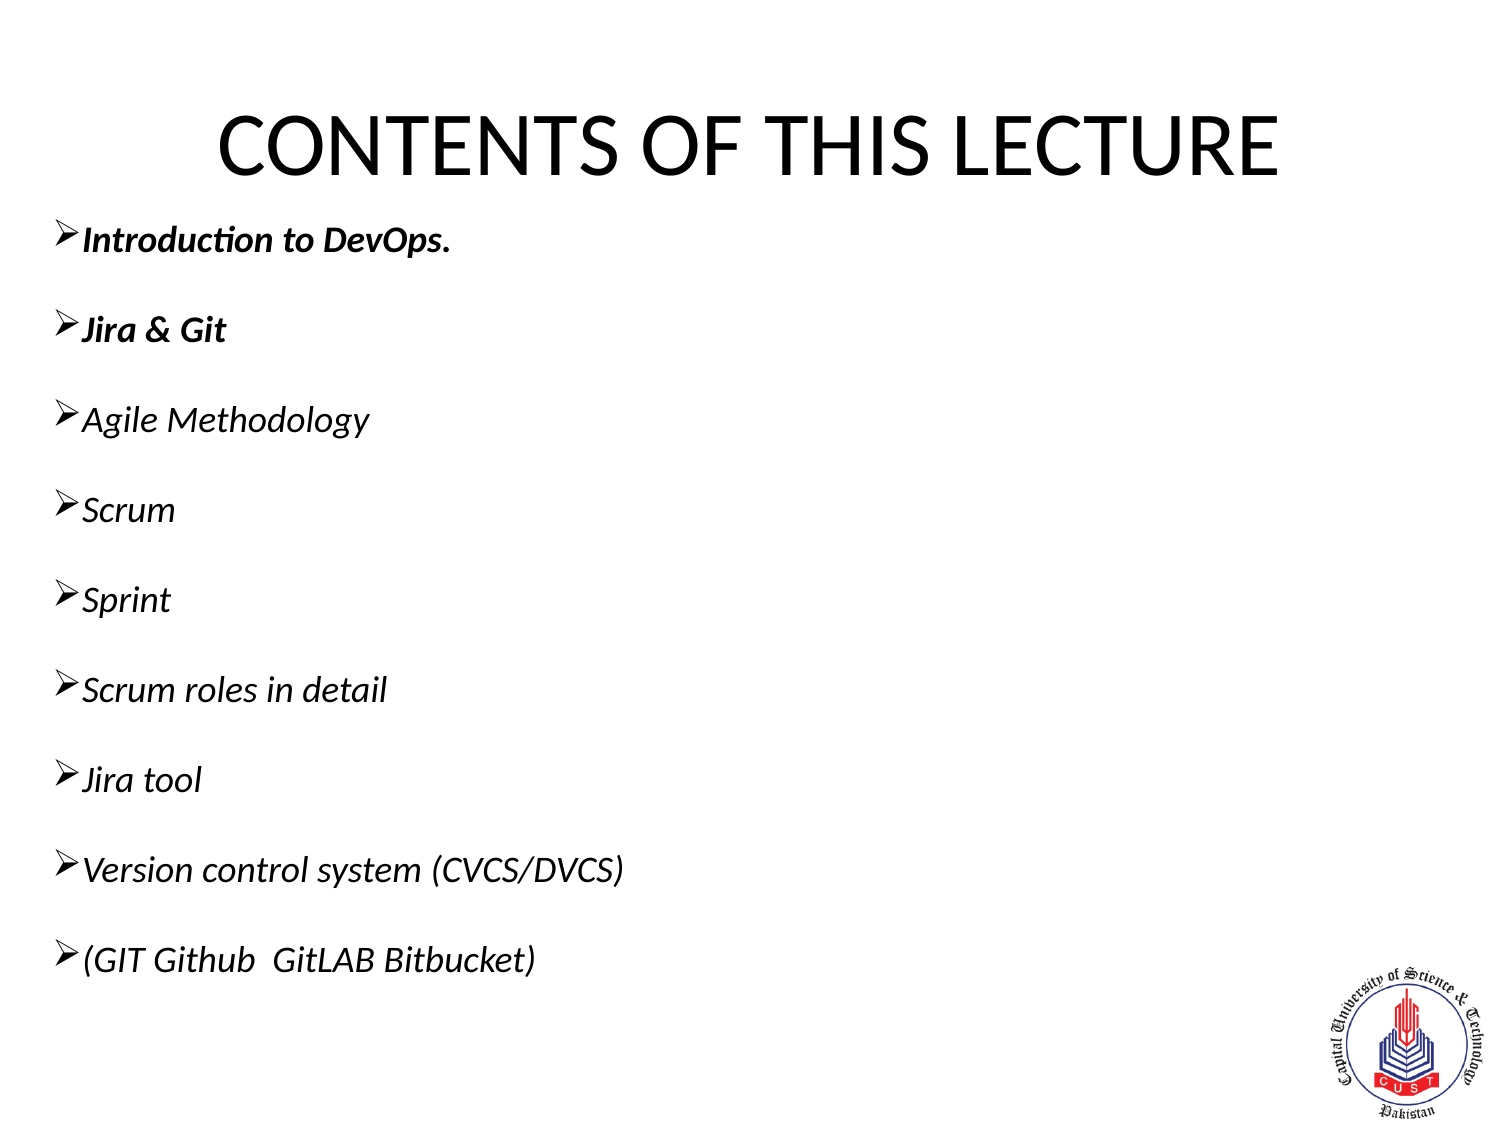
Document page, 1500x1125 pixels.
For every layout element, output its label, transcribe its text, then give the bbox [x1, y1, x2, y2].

text_box Introduction to DevOps. Jira & Git Agile Methodology Scrum Sprint Scrum roles in detail Jira tool Version control system (CVCS/DVCS) (GIT Github GitLAB Bitbucket) [37, 162, 1463, 1078]
picture [1324, 962, 1488, 1125]
title CONTENTS OF THIS LECTURE [75, 45, 1425, 162]
